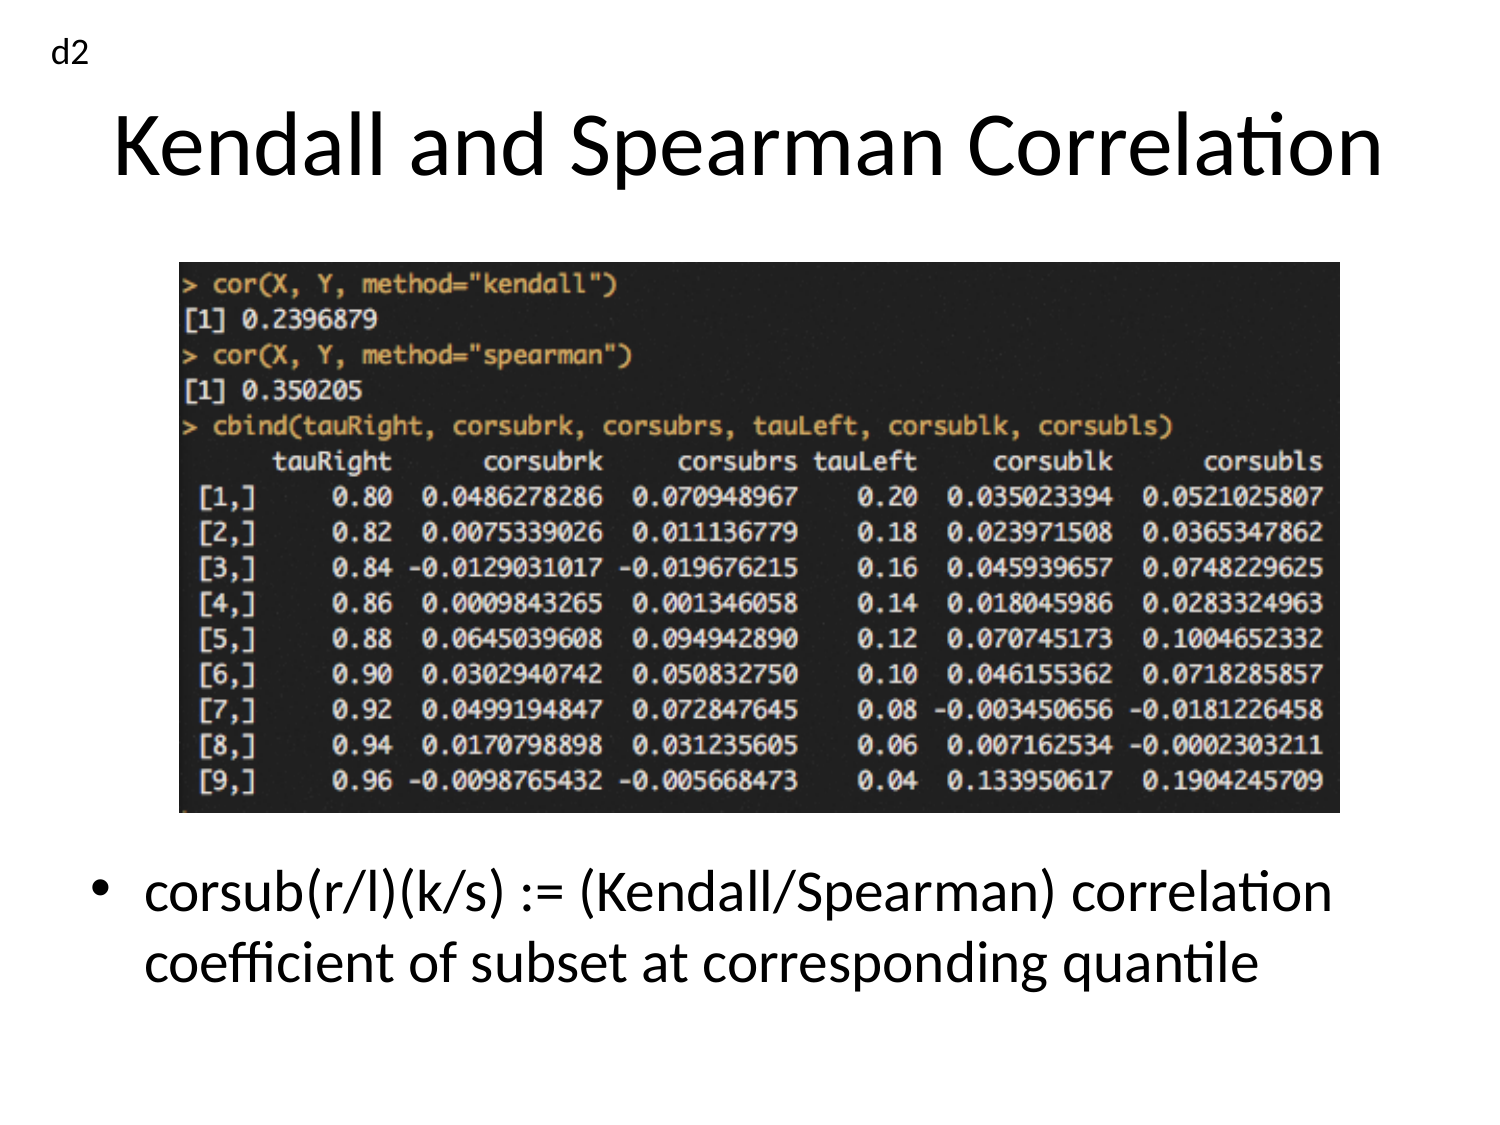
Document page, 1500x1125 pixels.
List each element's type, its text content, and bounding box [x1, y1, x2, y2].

title Kendall and Spearman Correlation [75, 45, 1425, 233]
text_box d2 [36, 19, 151, 80]
picture [178, 262, 1340, 813]
list corsub(r/l)(k/s) := (Kendall/Spearman) correlation coefficient of subset at corresponding quantile [75, 262, 1425, 1005]
